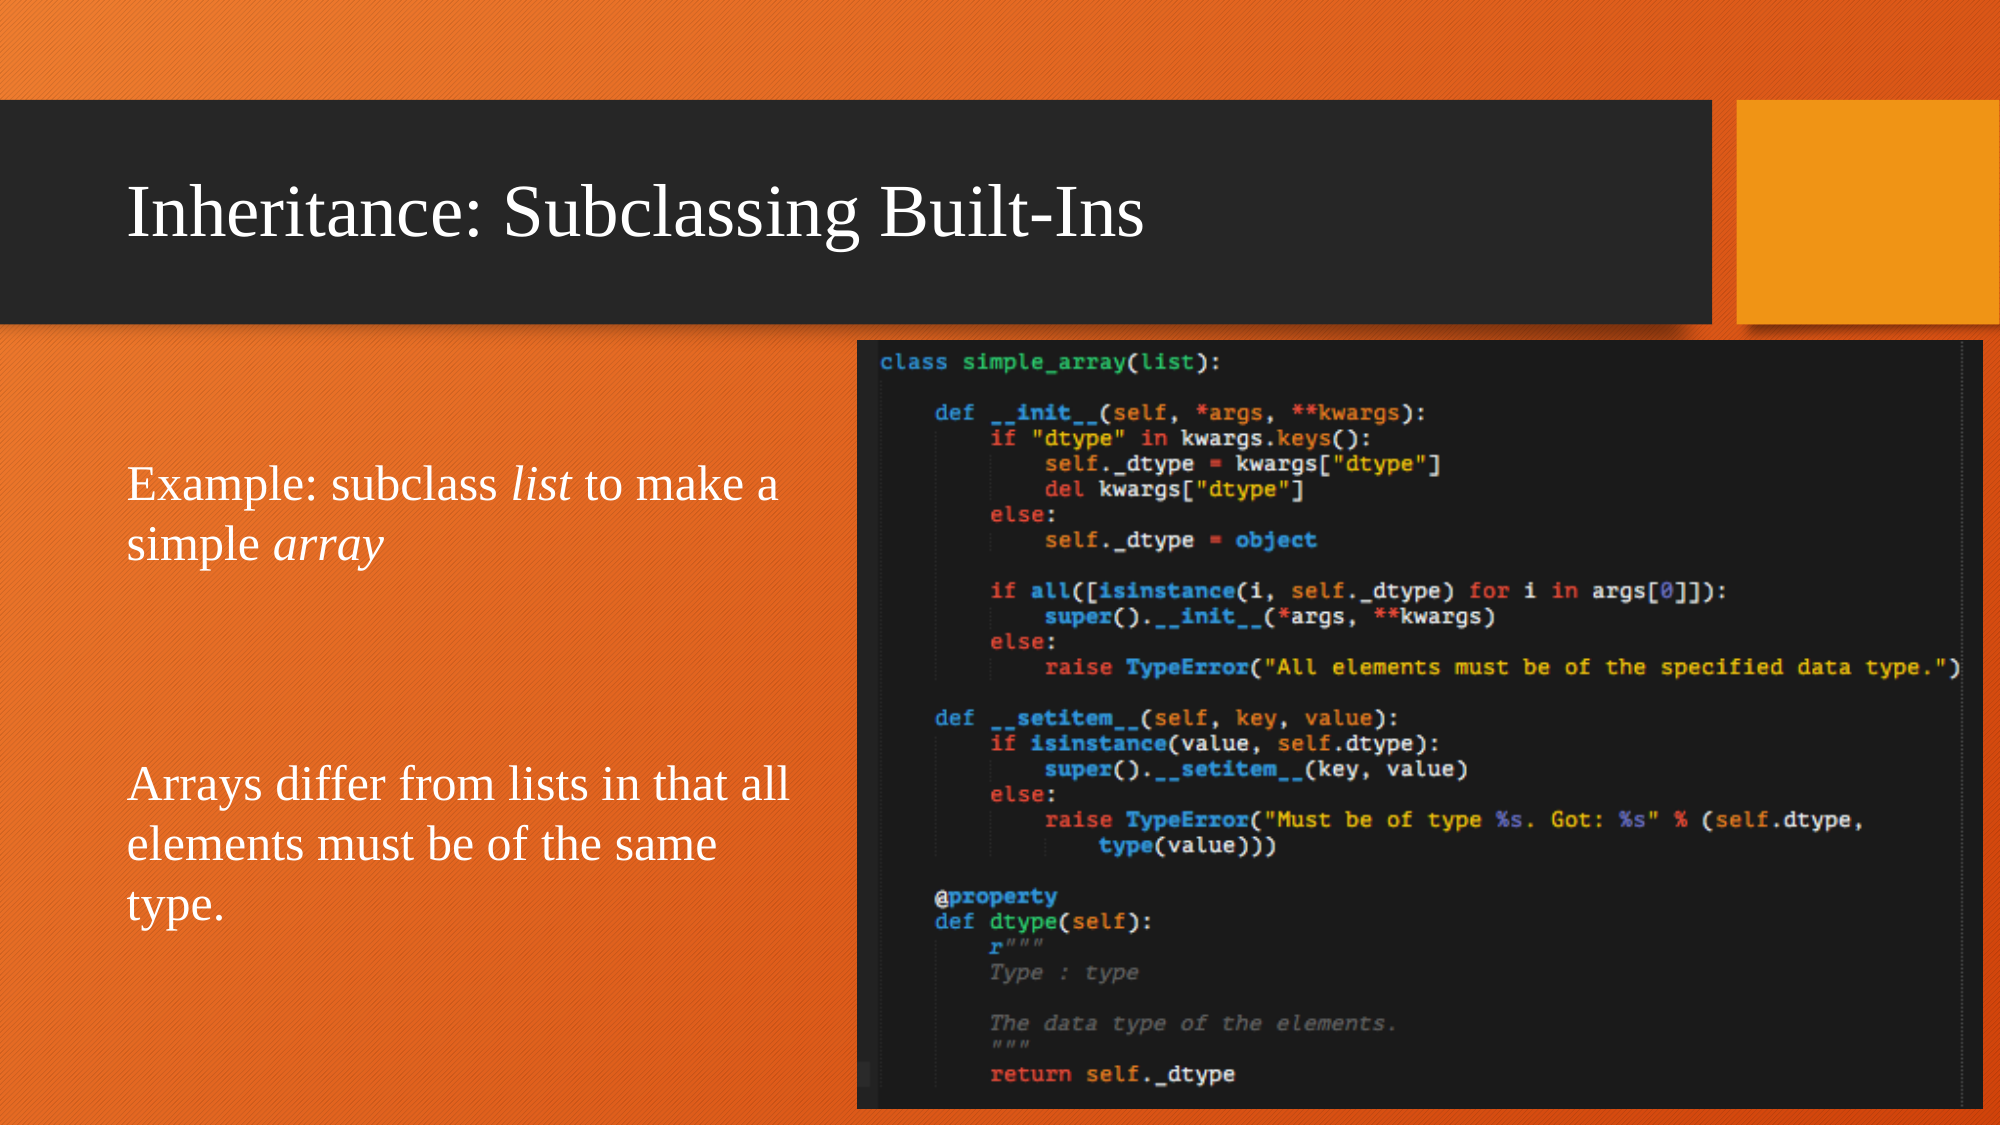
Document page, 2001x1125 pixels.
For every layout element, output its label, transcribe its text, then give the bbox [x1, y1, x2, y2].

list Example: subclass list to make a simple array Arrays differ from lists in that all elements must be of the same type. [111, 383, 829, 1086]
title Inheritance: Subclassing Built-Ins [111, 123, 1689, 301]
picture [0, 325, 2000, 1109]
